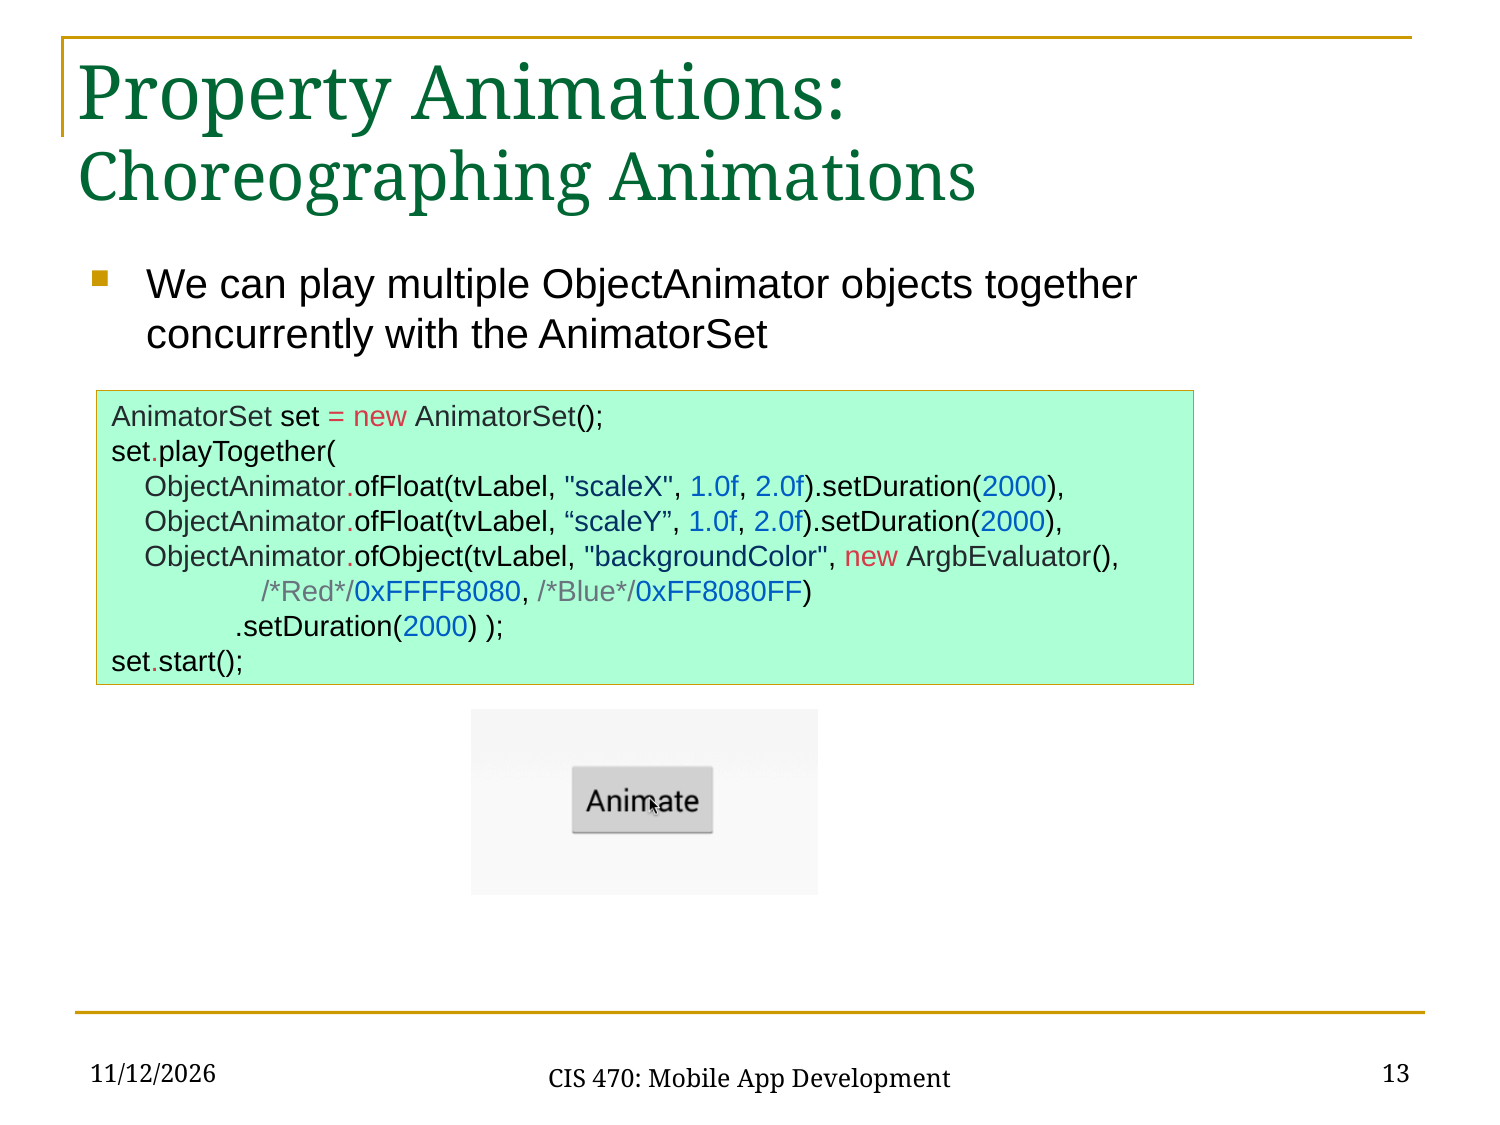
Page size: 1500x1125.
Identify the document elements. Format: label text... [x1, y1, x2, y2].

text_box We can play multiple ObjectAnimator objects together concurrently with the AnimatorSet [75, 249, 1389, 437]
footer CIS 470: Mobile App Development [512, 1025, 988, 1100]
text_box AnimatorSet set = new AnimatorSet(); set.playTogether( ObjectAnimator.ofFloat(tvLabel, "scaleX", 1.0f, 2.0f).setDuration(2000), ObjectAnimator.ofFloat(tvLabel, “scaleY”, 1.0f, 2.0f).setDuration(2000), ObjectAnimator.ofObject(tvLabel, "backgroundColor", new ArgbEvaluator(), /*Red*/0xFFFF8080, /*Blue*/0xFF8080FF) .setDuration(2000) ); set.start(); [96, 390, 1194, 685]
picture [471, 709, 818, 896]
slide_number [75, 1024, 425, 1100]
text_box Property Animations: Choreographing Animations [63, 46, 1414, 212]
slide_number 13 [1074, 1024, 1425, 1100]
